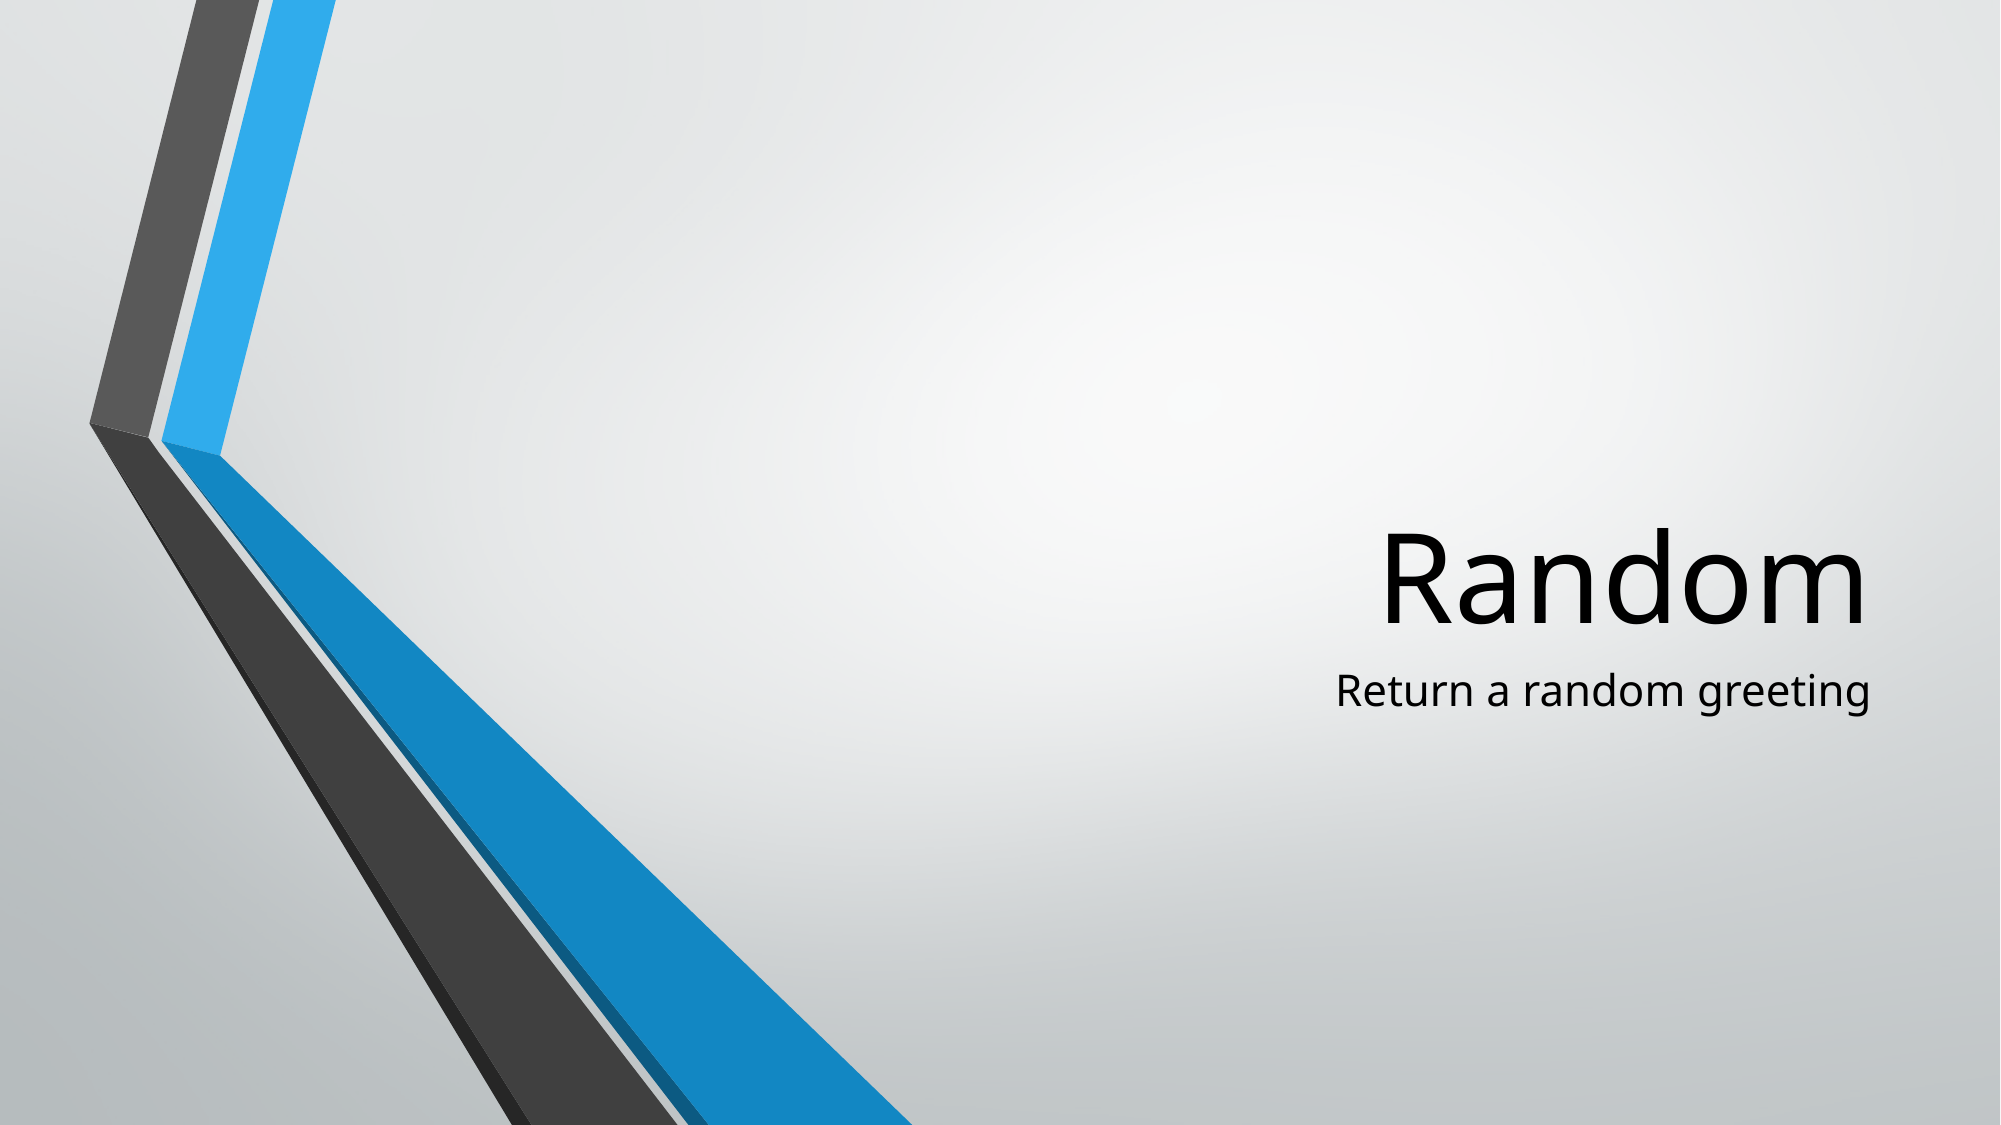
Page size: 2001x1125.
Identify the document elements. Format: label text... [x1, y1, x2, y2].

title Random [480, 226, 1887, 656]
subtitle Return a random greeting [740, 655, 1887, 884]
